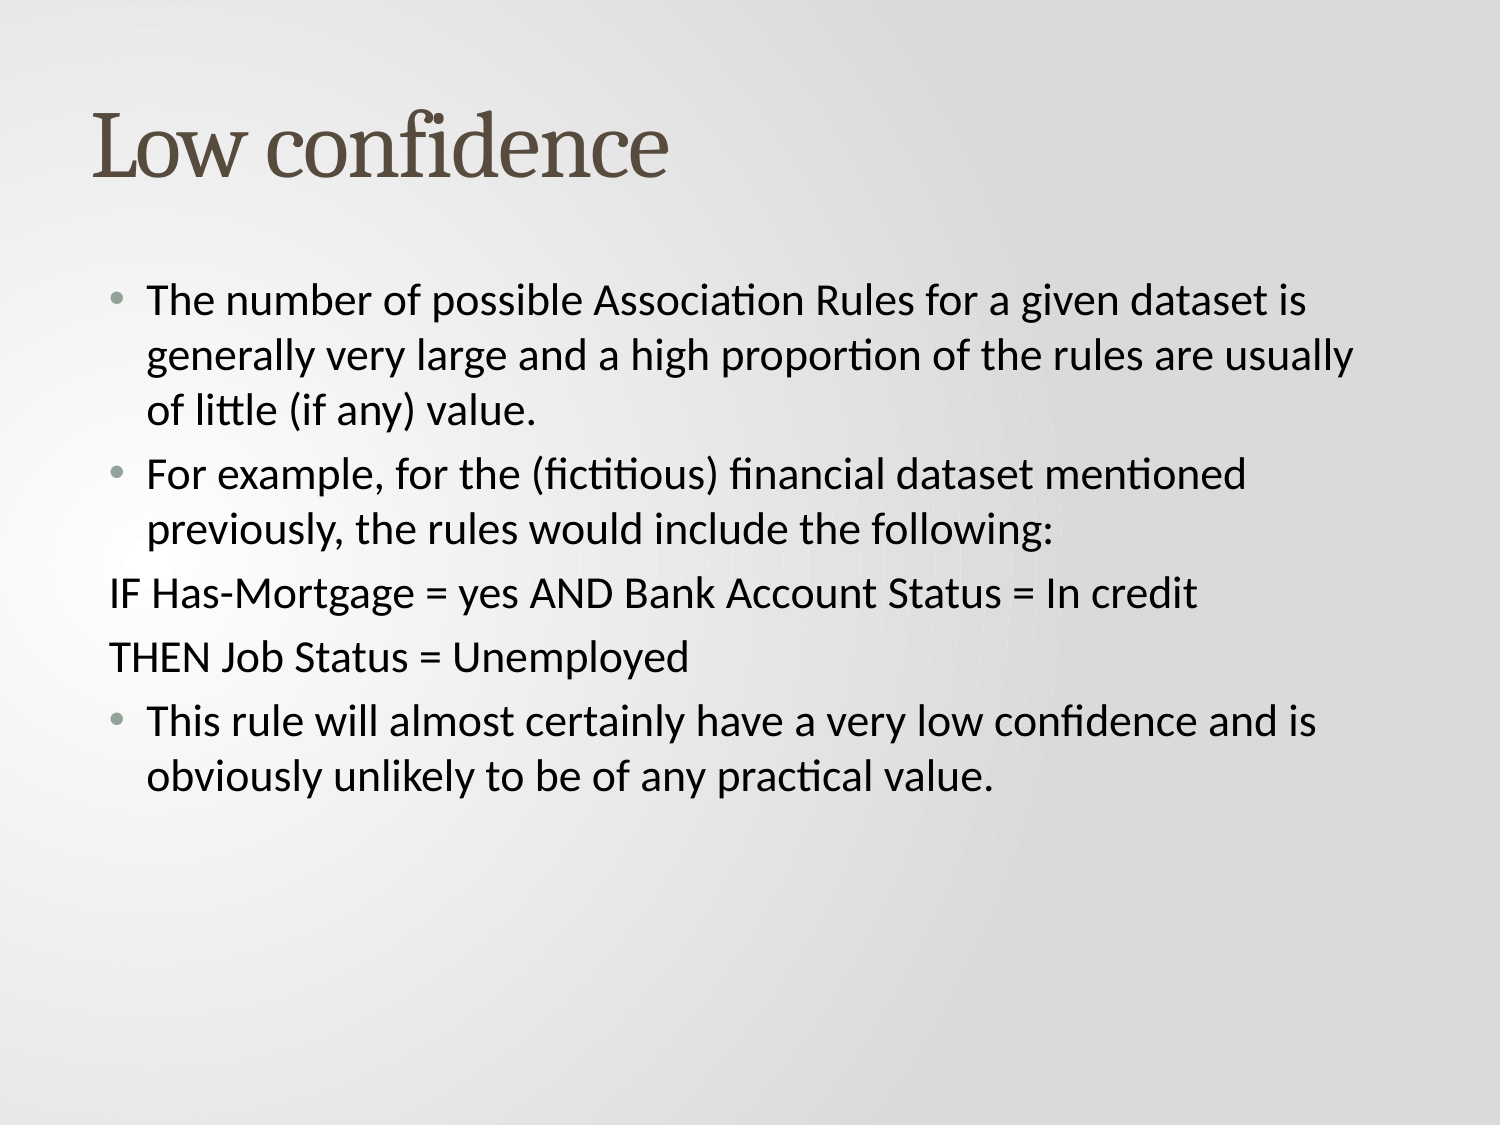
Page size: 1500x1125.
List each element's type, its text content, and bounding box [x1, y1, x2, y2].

list The number of possible Association Rules for a given dataset is generally very large and a high proportion of the rules are usually of little (if any) value. For example, for the (fictitious) financial dataset mentioned previously, the rules would include the following: IF Has-Mortgage = yes AND Bank Account Status = In credit THEN Job Status = Unemployed This rule will almost certainly have a very low confidence and is obviously unlikely to be of any practical value. [75, 262, 1400, 1050]
title Low confidence [75, 45, 1325, 233]
